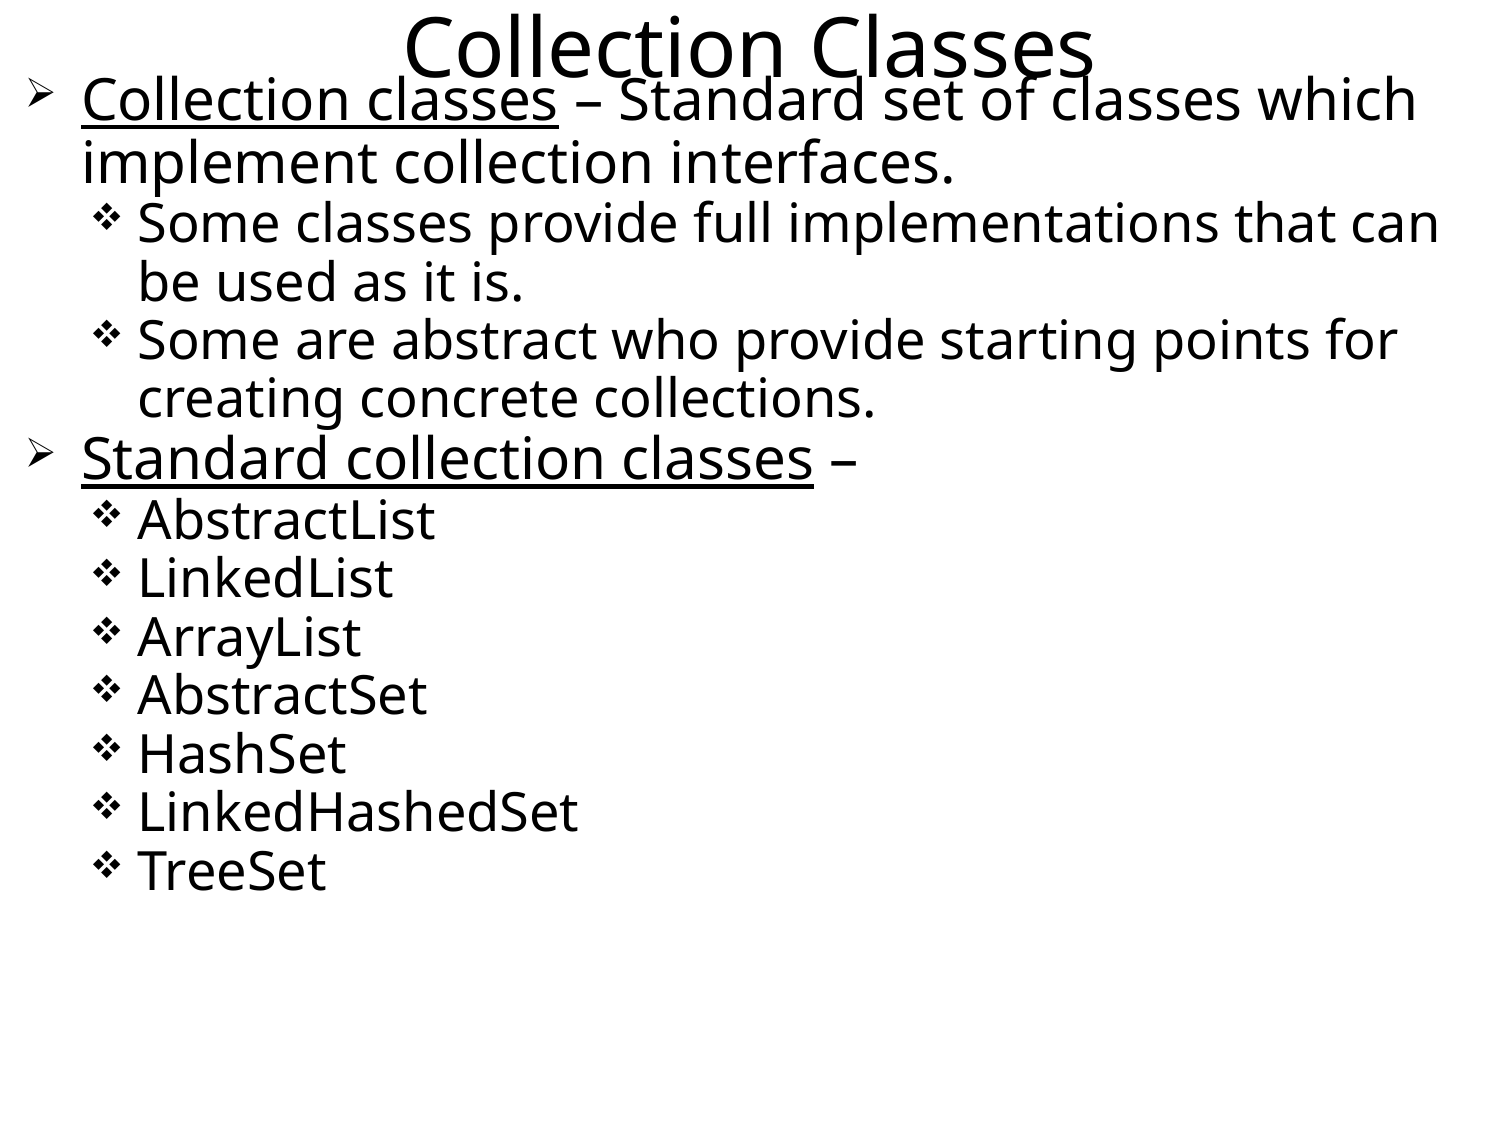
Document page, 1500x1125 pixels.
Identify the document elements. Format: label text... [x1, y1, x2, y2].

text_box Collection Classes [0, 12, 1500, 62]
text_box Collection classes – Standard set of classes which implement collection interfaces. Some classes provide full implementations that can be used as it is. Some are abstract who provide starting points for creating concrete collections. Standard collection classes – AbstractList LinkedList ArrayList AbstractSet HashSet LinkedHashedSet TreeSet [0, 62, 1500, 1125]
